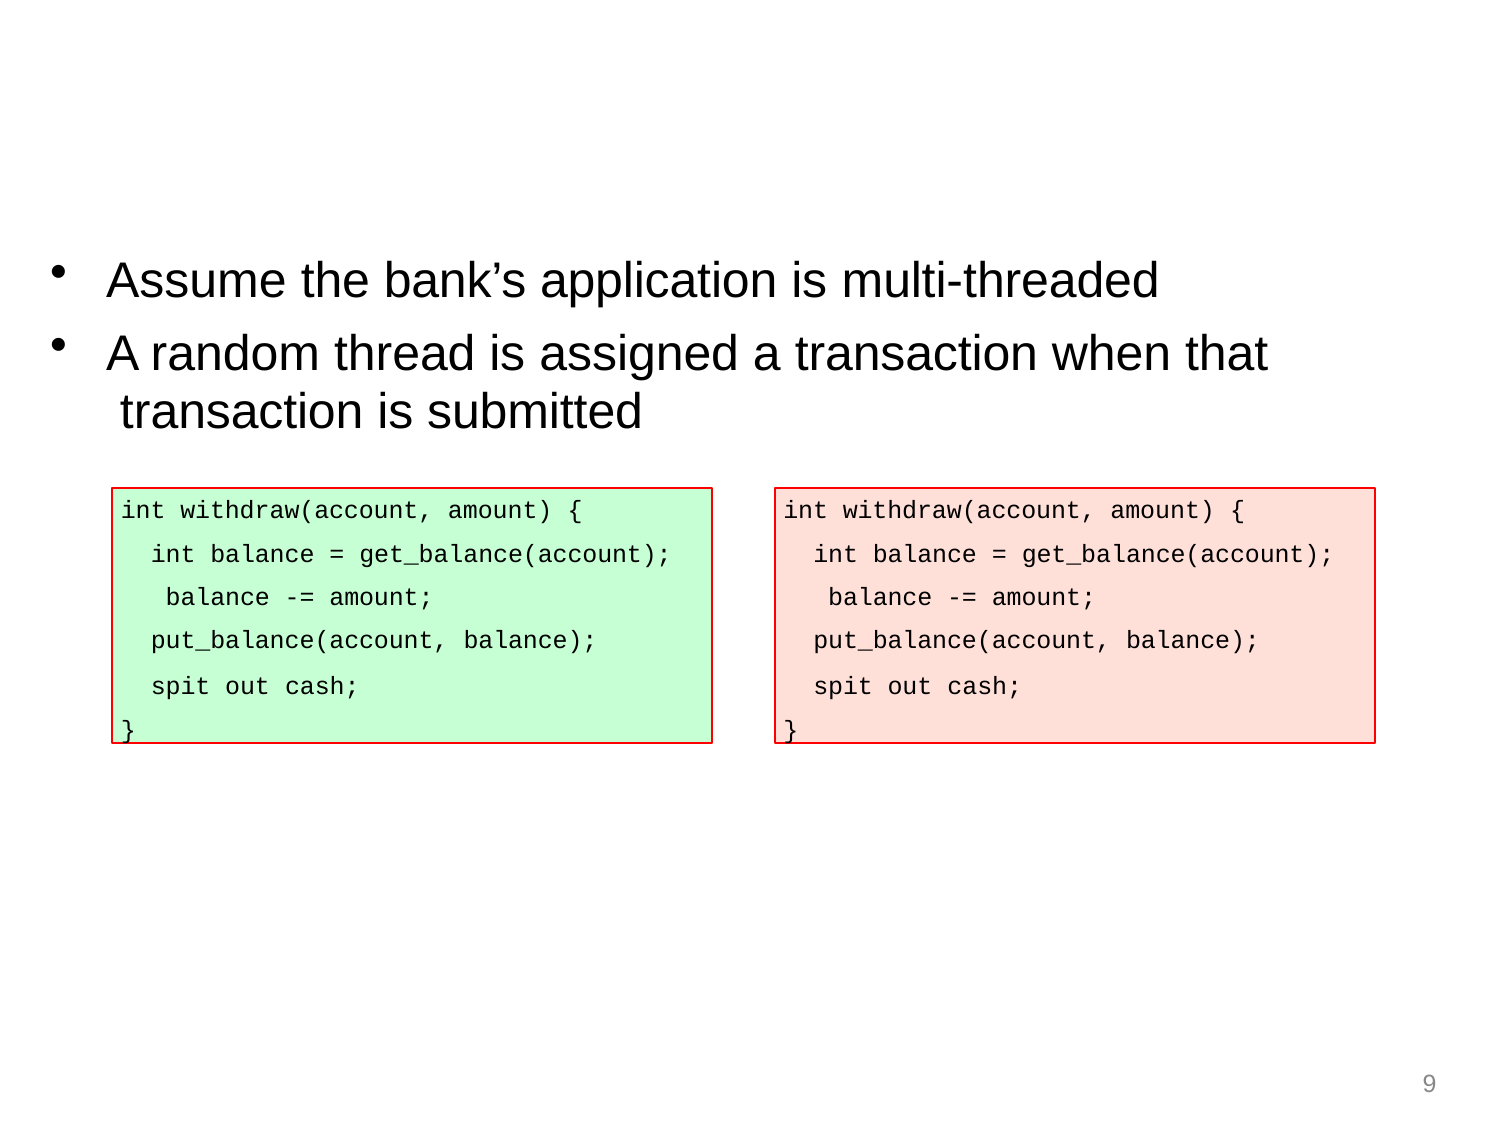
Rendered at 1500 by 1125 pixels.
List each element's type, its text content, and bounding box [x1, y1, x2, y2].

text_box int withdraw(account, amount) { int balance = get_balance(account); balance -= amount; put_balance(account, balance); spit out cash; } [112, 488, 713, 744]
text_box Assume the bank’s application is multi-threaded A random thread is assigned a transaction when that transaction is submitted [47, 234, 1273, 439]
text_box int withdraw(account, amount) { int balance = get_balance(account); balance -= amount; put_balance(account, balance); spit out cash; } [774, 488, 1375, 744]
slide_number 24 [1416, 1067, 1466, 1125]
